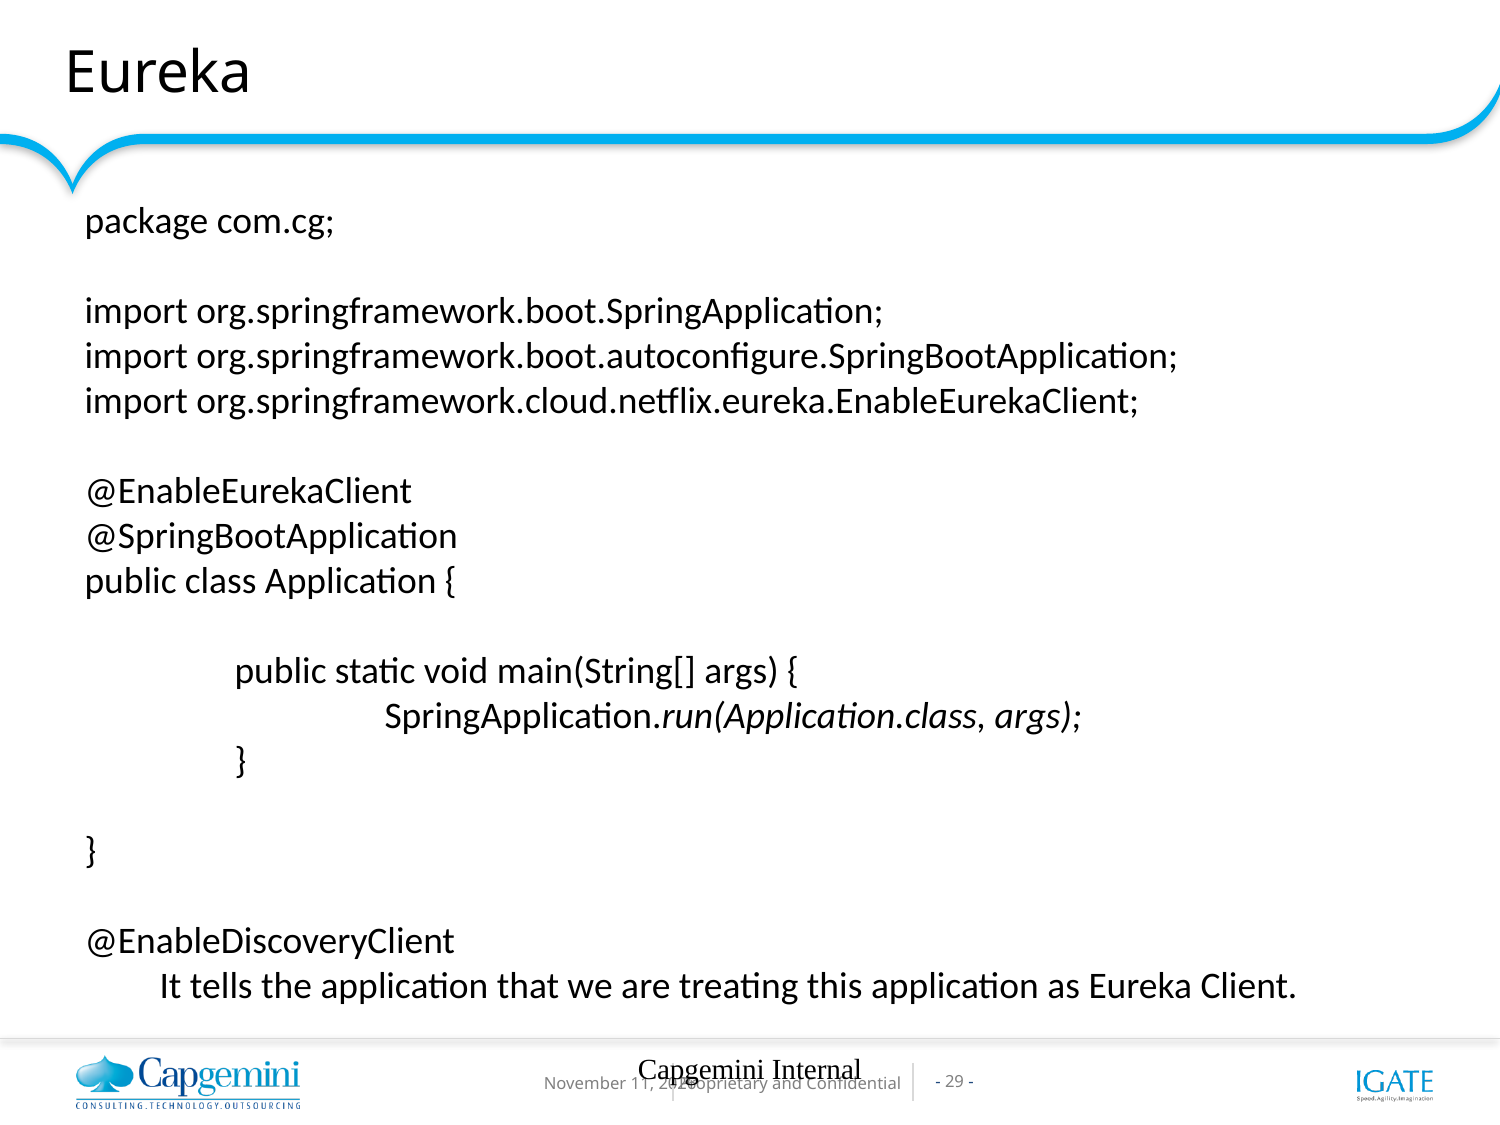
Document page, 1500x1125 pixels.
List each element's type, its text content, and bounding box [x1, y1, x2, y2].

picture [1357, 1070, 1433, 1102]
text_box package com.cg; import org.springframework.boot.SpringApplication; import org.springframework.boot.autoconfigure.SpringBootApplication; import org.springframework.cloud.netflix.eureka.EnableEurekaClient; @EnableEurekaClient @SpringBootApplication public class Application { public static void main(String[] args) { SpringApplication.run(Application.class, args); } } @EnableDiscoveryClient It tells the application that we are treating this application as Eureka Client. [69, 188, 1430, 1014]
text_box Eureka [49, 38, 1463, 112]
picture [1425, 1073, 1433, 1079]
footer Capgemini Internal [512, 1042, 988, 1103]
picture [76, 1055, 300, 1109]
